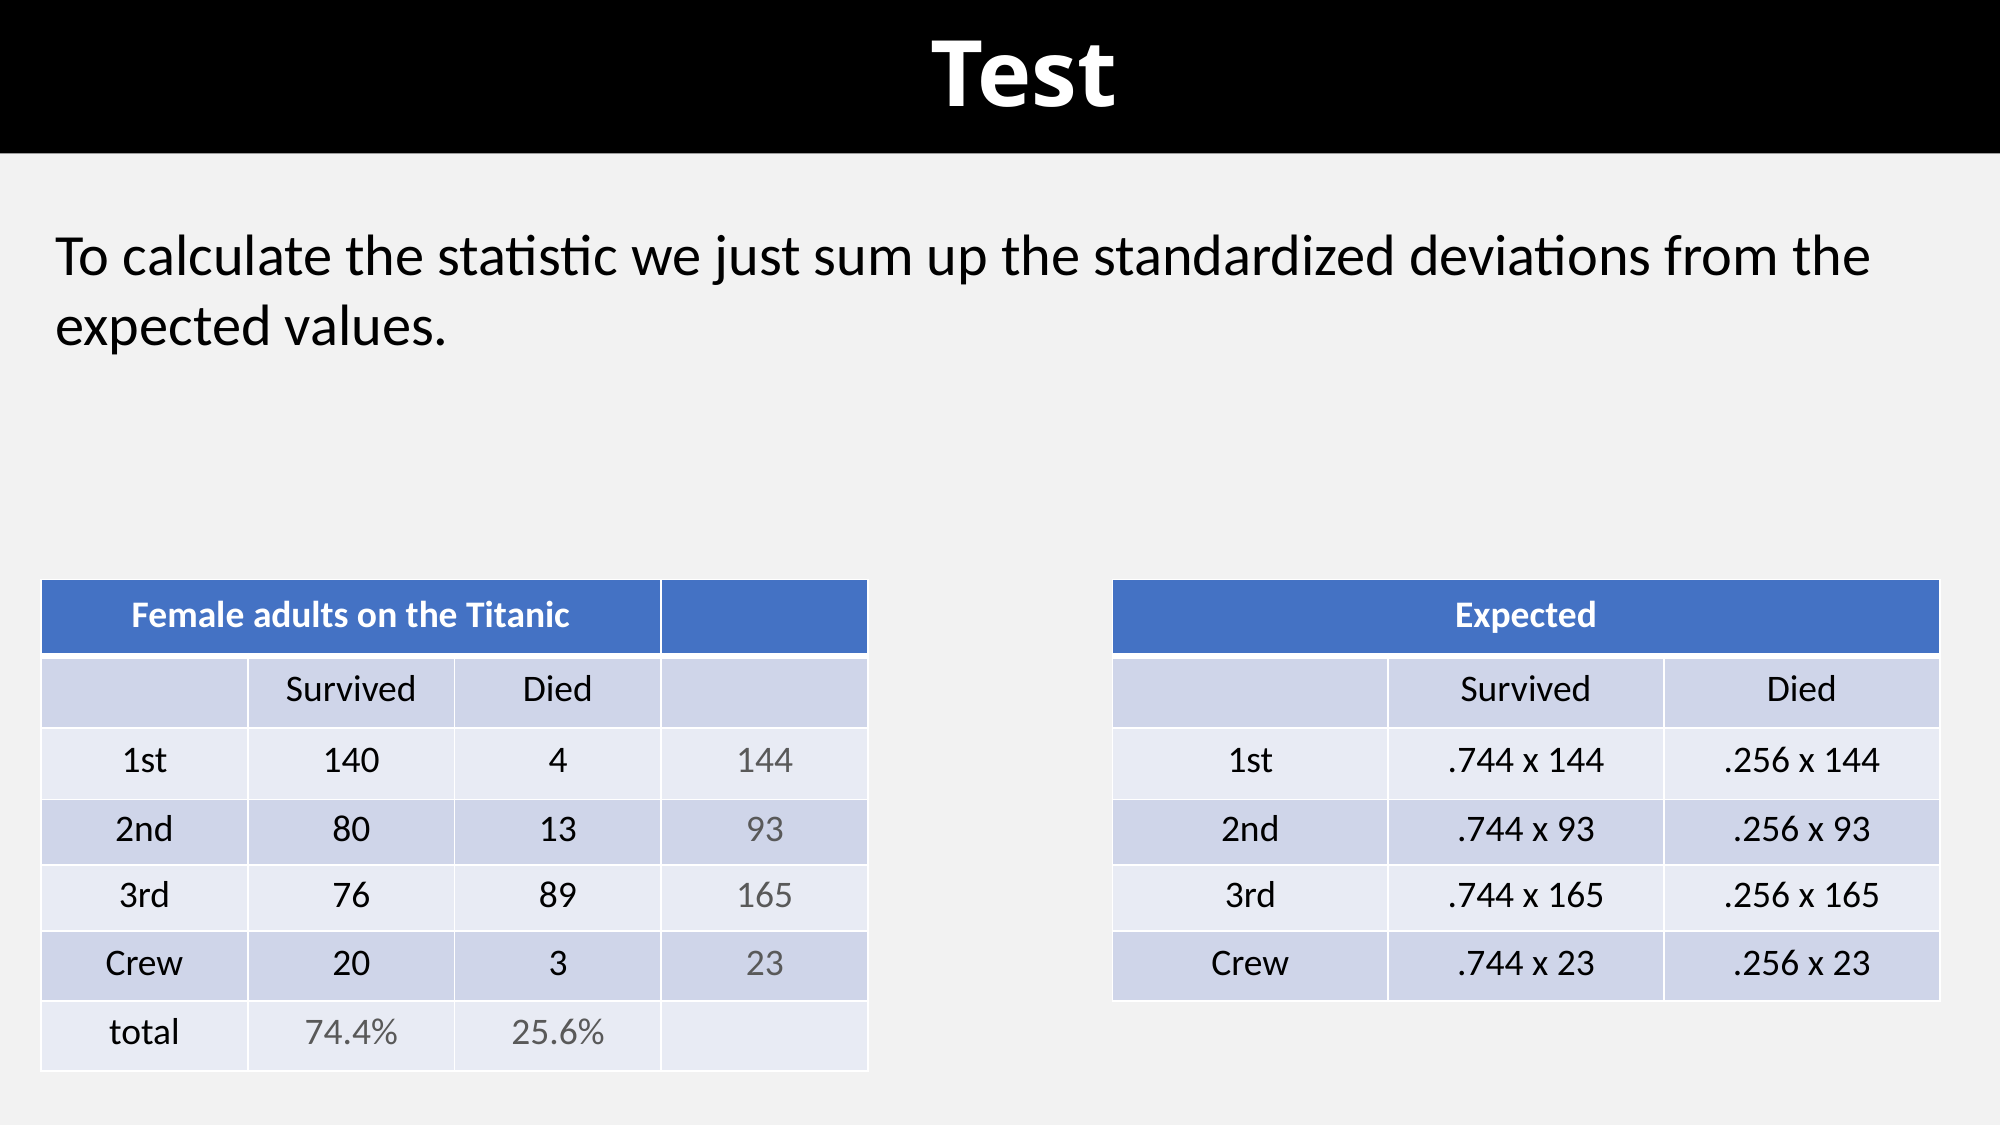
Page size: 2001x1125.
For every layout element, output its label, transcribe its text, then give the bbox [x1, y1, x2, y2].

table_cell 23 [662, 932, 867, 1000]
table_cell 140 [249, 729, 454, 799]
table_header Expected [1113, 580, 1939, 653]
table_cell [1113, 659, 1387, 727]
table_header [662, 580, 867, 653]
table_cell 25.6% [455, 1002, 660, 1070]
table_cell [662, 1002, 867, 1070]
table_cell Survived [249, 659, 454, 727]
table_cell Survived [1389, 659, 1663, 727]
table_cell .256 x 93 [1665, 800, 1939, 864]
table_cell Crew [42, 932, 247, 1000]
table_cell .744 x 23 [1389, 932, 1663, 1000]
table_cell .256 x 23 [1665, 932, 1939, 1000]
table_cell 89 [455, 866, 660, 930]
table_cell 13 [455, 800, 660, 864]
table_cell 1st [42, 729, 247, 799]
table_cell 3 [455, 932, 660, 1000]
table_cell 76 [249, 866, 454, 930]
table_cell 3rd [42, 866, 247, 930]
table_cell 2nd [1113, 800, 1387, 864]
table_cell 20 [249, 932, 454, 1000]
table_cell 80 [249, 800, 454, 864]
table_cell Died [1665, 659, 1939, 727]
table_header Female adults on the Titanic [42, 580, 660, 653]
table_cell Crew [1113, 932, 1387, 1000]
table_cell [662, 659, 867, 727]
table_cell 93 [662, 800, 867, 864]
table_cell 1st [1113, 729, 1387, 799]
table_cell 4 [455, 729, 660, 799]
table_cell .744 x 93 [1389, 800, 1663, 864]
table_cell .744 x 144 [1389, 729, 1663, 799]
table_cell 2nd [42, 800, 247, 864]
table_cell .256 x 165 [1665, 866, 1939, 930]
table_cell Died [455, 659, 660, 727]
table_cell [42, 659, 247, 727]
table_cell .256 x 144 [1665, 729, 1939, 799]
table_cell total [42, 1002, 247, 1070]
table_cell 144 [662, 729, 867, 799]
table_cell 165 [662, 866, 867, 930]
table_cell .744 x 165 [1389, 866, 1663, 930]
table_cell 3rd [1113, 866, 1387, 930]
table_cell 74.4% [249, 1002, 454, 1070]
